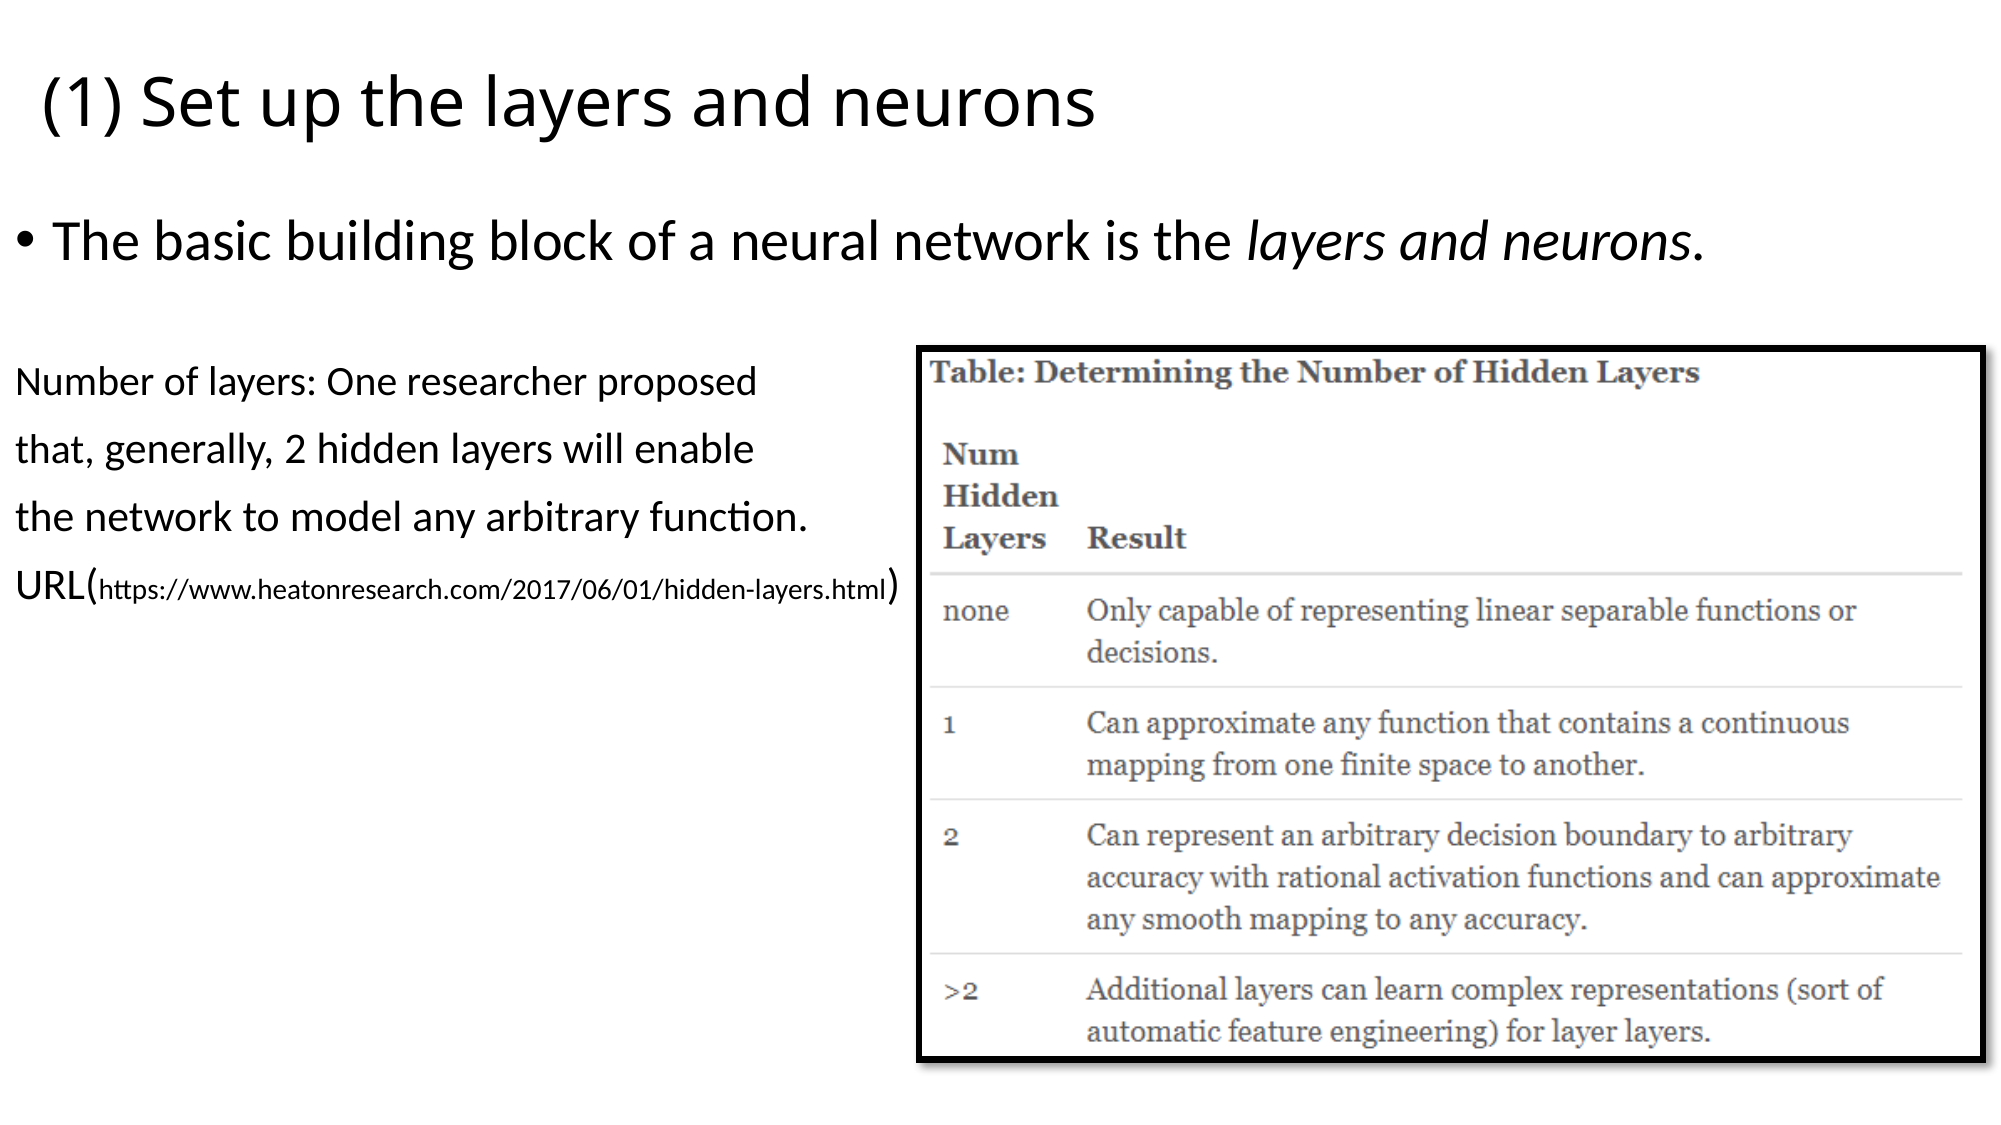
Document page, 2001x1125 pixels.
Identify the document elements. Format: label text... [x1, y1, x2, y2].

picture [922, 351, 1981, 1057]
title (1) Set up the layers and neurons [27, 30, 1177, 180]
list The basic building block of a neural network is the layers and neurons. Number of layers: One researcher proposed that, generally, 2 hidden layers will enable the network to model any arbitrary function. URL(https://www.heatonresearch.com/2017/06/01/hidden-layers.html) [0, 202, 1725, 974]
